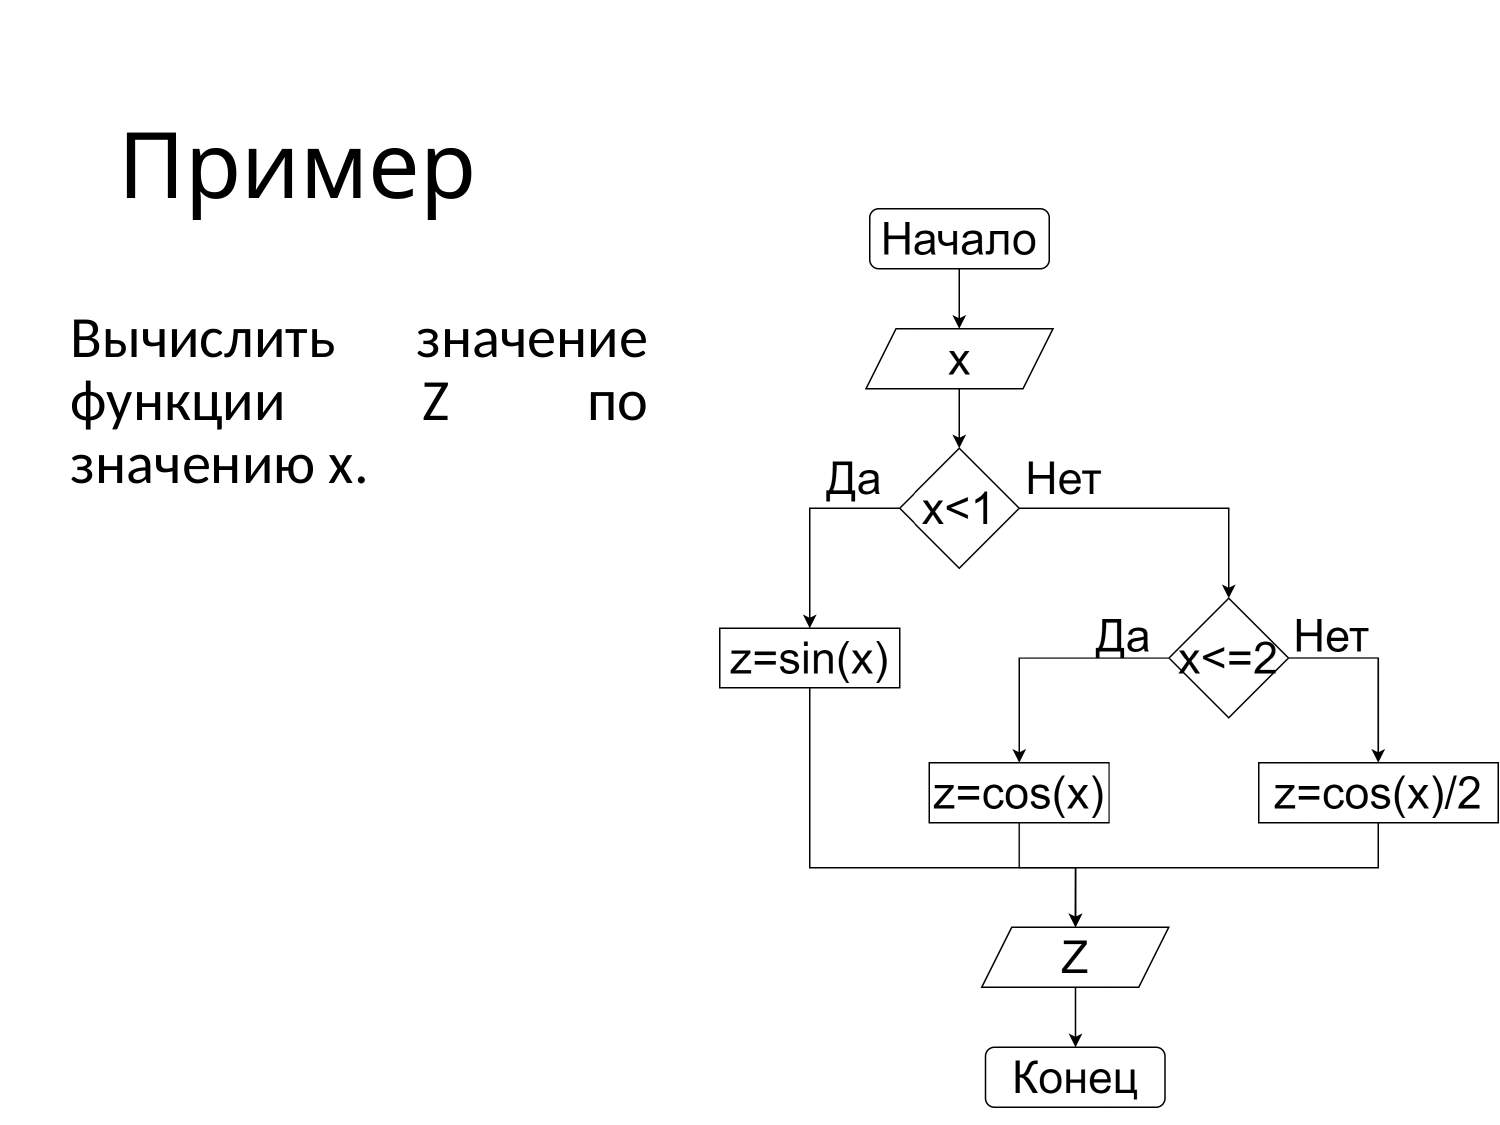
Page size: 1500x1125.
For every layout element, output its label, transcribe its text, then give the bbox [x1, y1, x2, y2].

title Пример [103, 59, 1397, 278]
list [719, 208, 1500, 1109]
